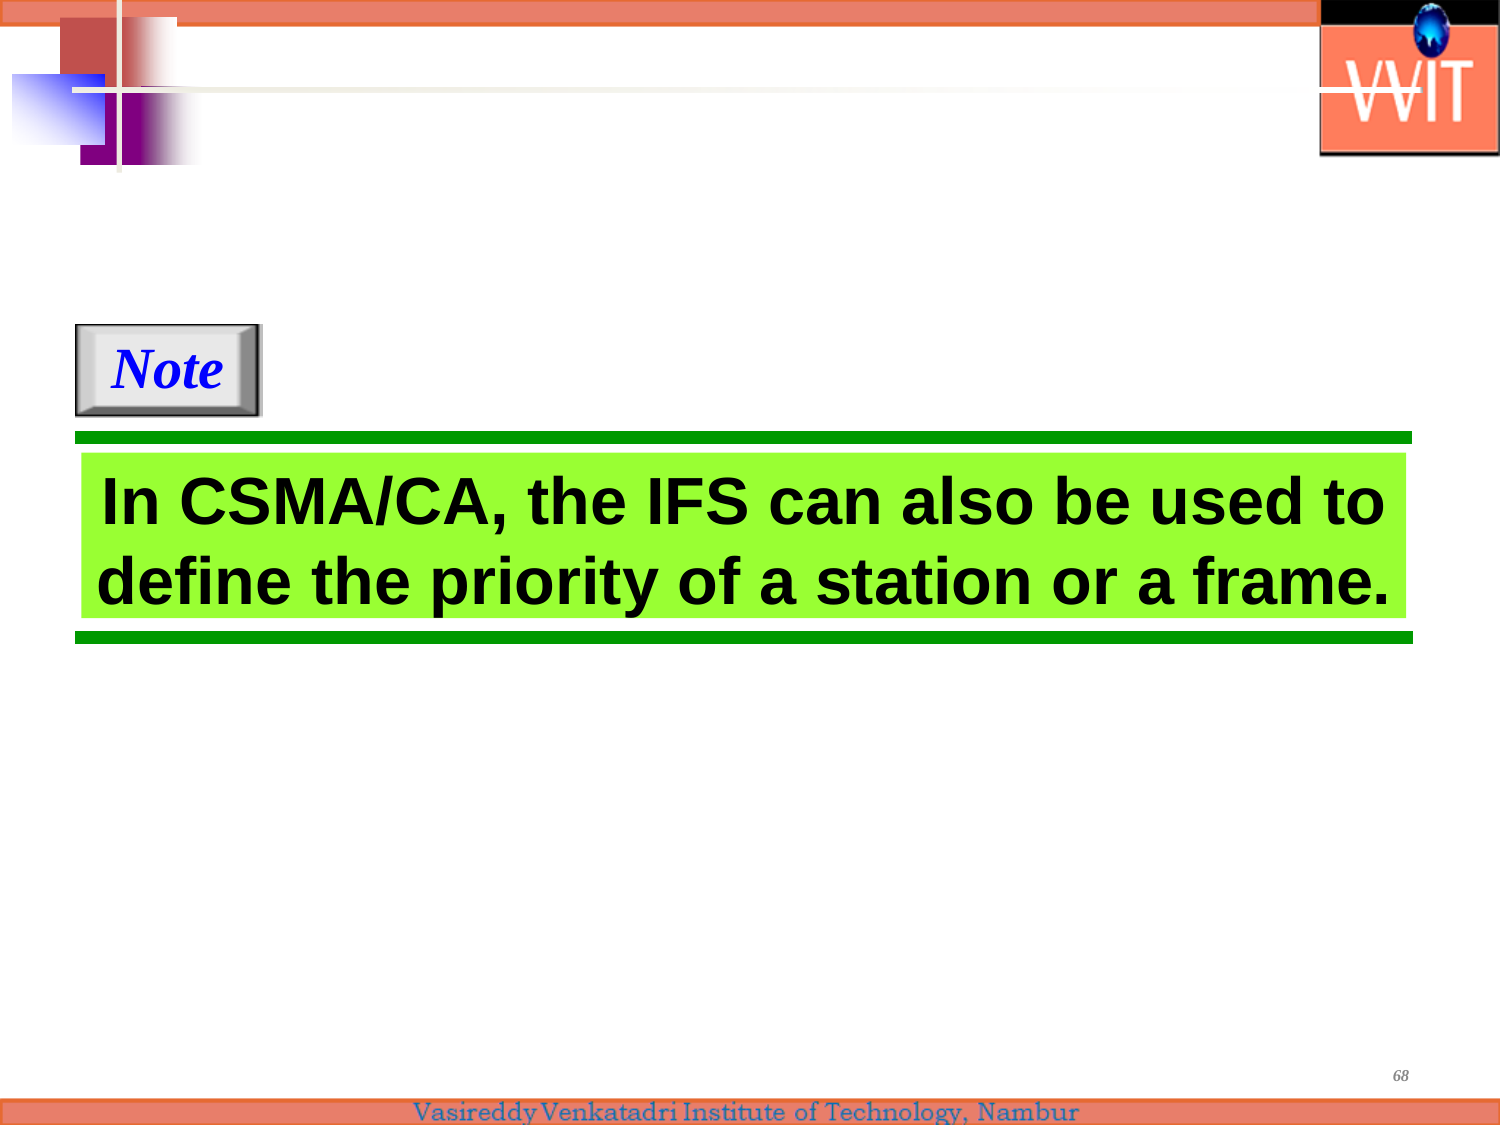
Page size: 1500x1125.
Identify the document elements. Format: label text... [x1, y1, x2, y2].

slide_number 68 [1386, 1064, 1419, 1125]
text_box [12, 0, 1423, 173]
title Note [109, 426, 228, 519]
text_box In CSMA/CA, the IFS can also be used to define the priority of a station or a frame. [81, 452, 1407, 619]
picture [0, 0, 1500, 1125]
